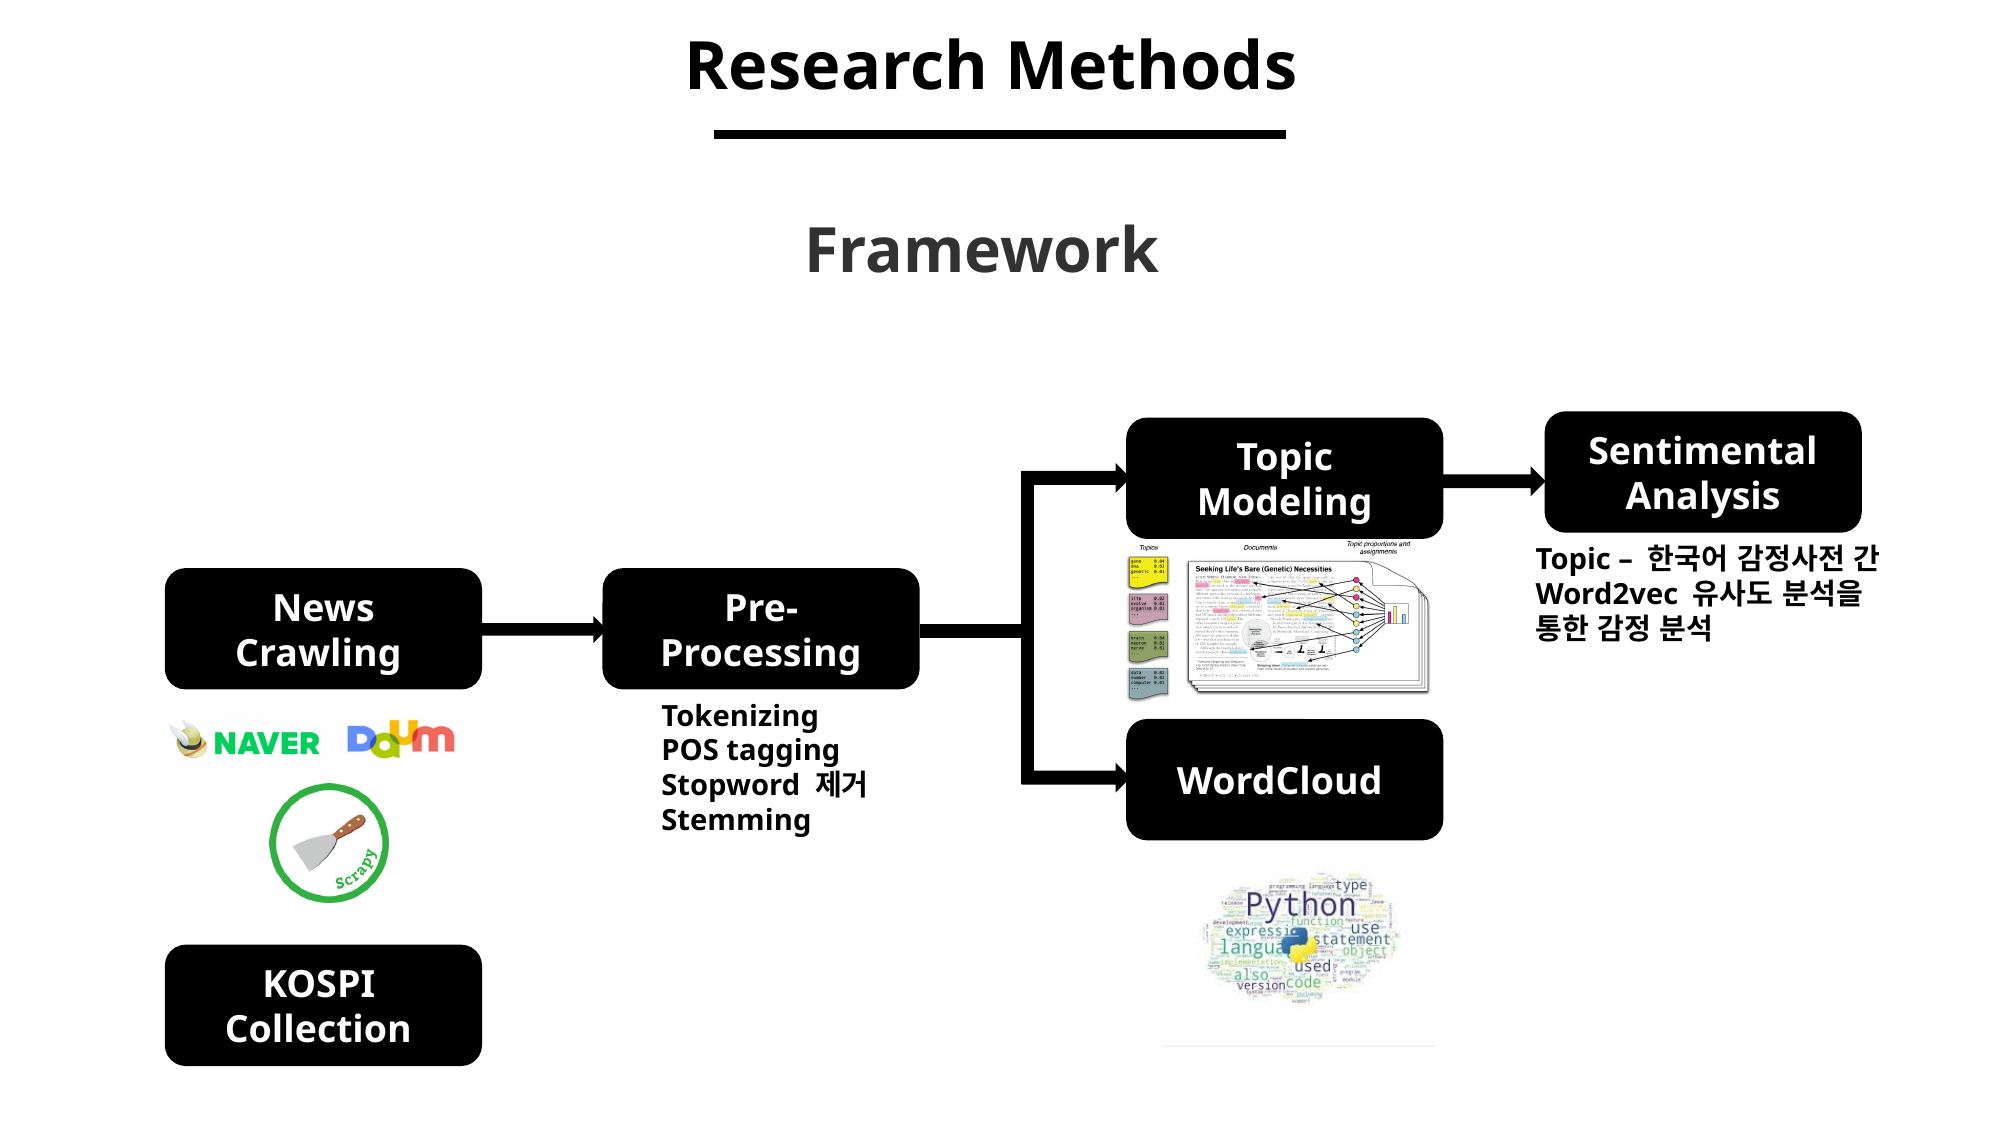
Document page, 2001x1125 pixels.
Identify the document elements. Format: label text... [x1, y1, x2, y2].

text_box WordCloud [1126, 718, 1444, 841]
picture [1124, 540, 1435, 704]
picture [165, 703, 389, 903]
picture [1163, 843, 1435, 1047]
text_box [1021, 638, 1034, 784]
text_box Pre-Processing [602, 568, 920, 690]
text_box News Crawling [164, 568, 483, 690]
title Research Methods [0, 1, 2000, 135]
text_box [1021, 471, 1034, 624]
text_box [920, 624, 1034, 638]
picture [337, 717, 466, 768]
text_box [480, 619, 606, 640]
text_box [1034, 466, 1129, 490]
text_box [1437, 469, 1544, 494]
text_box KOSPI Collection [164, 944, 483, 1067]
text_box Topic Modeling [1126, 417, 1444, 539]
text_box [1034, 765, 1129, 790]
text_box Topic – 한국어 감정사전 간 Word2vec 유사도 분석을 통한 감정 분석 [1520, 532, 1924, 653]
text_box Tokenizing POS tagging Stopword 제거 Stemming [646, 689, 935, 844]
text_box Sentimental Analysis [1544, 411, 1862, 532]
list Framework [56, 170, 1924, 335]
